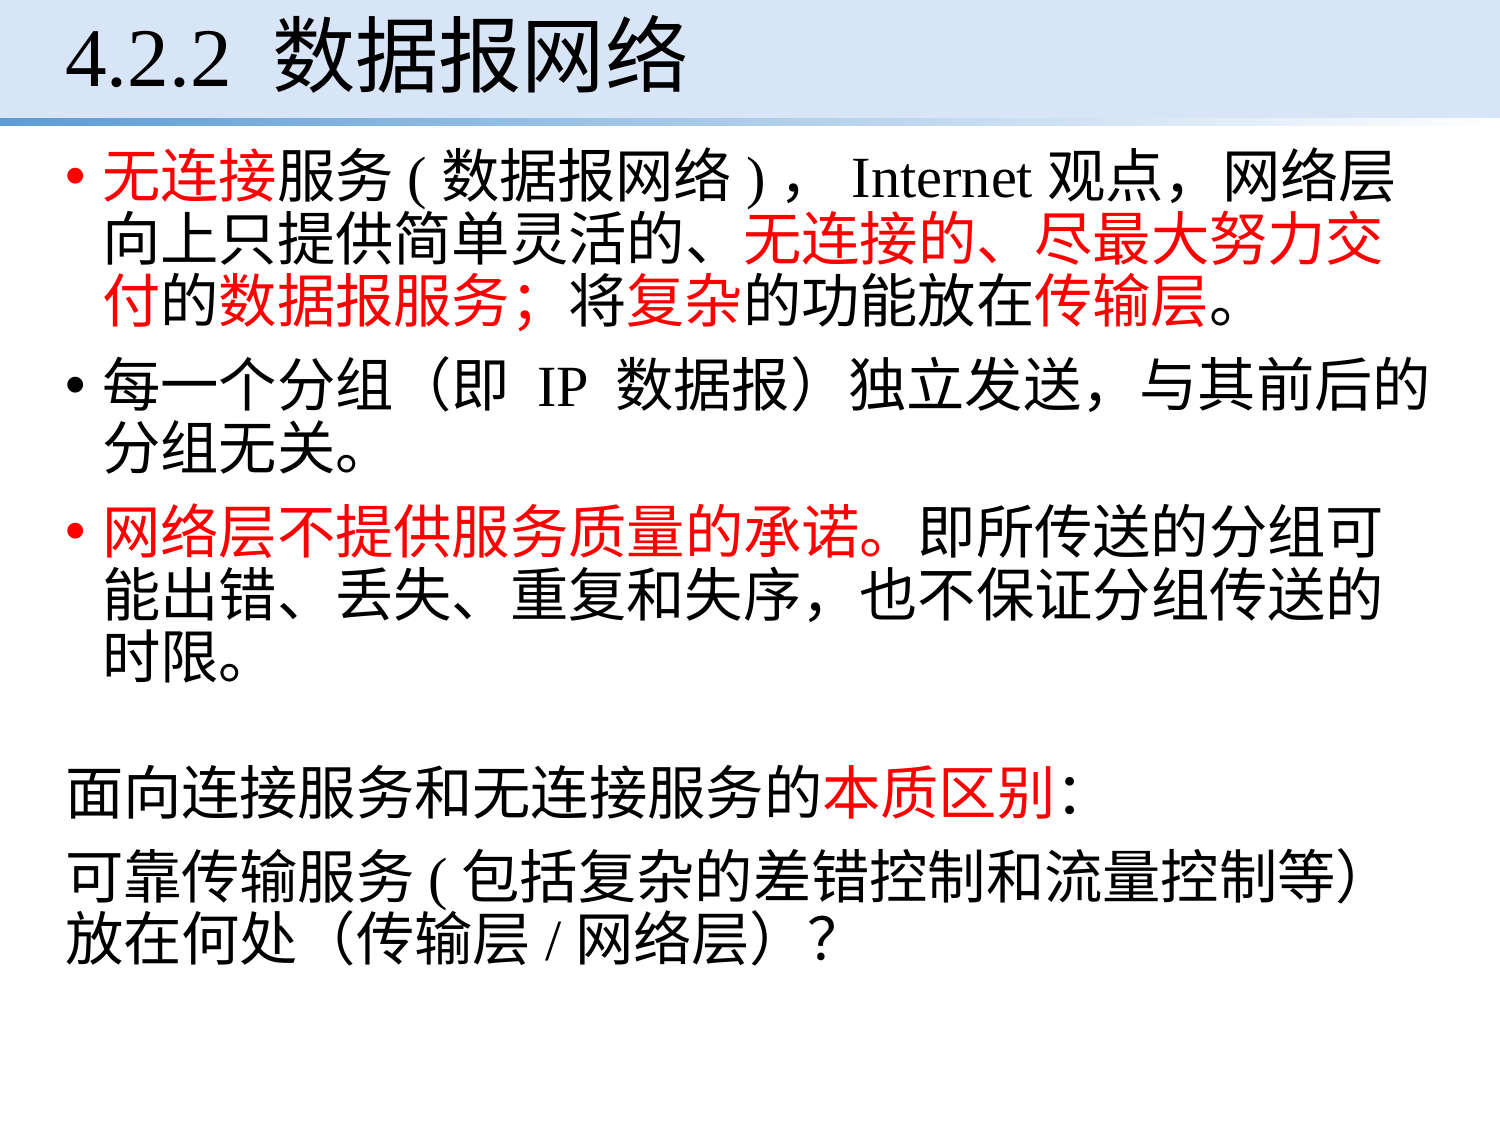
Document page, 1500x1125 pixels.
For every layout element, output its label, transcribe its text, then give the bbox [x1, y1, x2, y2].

list 无连接服务(数据报网络)，Internet观点，网络层向上只提供简单灵活的、无连接的、尽最大努力交付的数据报服务；将复杂的功能放在传输层。 每一个分组（即 IP 数据报）独立发送，与其前后的分组无关。 网络层不提供服务质量的承诺。即所传送的分组可能出错、丢失、重复和失序，也不保证分组传送的时限。 [50, 139, 1453, 736]
text_box 面向连接服务和无连接服务的本质区别： 可靠传输服务(包括复杂的差错控制和流量控制等）放在何处（传输层/网络层）？ [49, 756, 1453, 1047]
title 4.2.2 数据报网络 [50, 0, 1453, 119]
text_box [434, 119, 443, 126]
